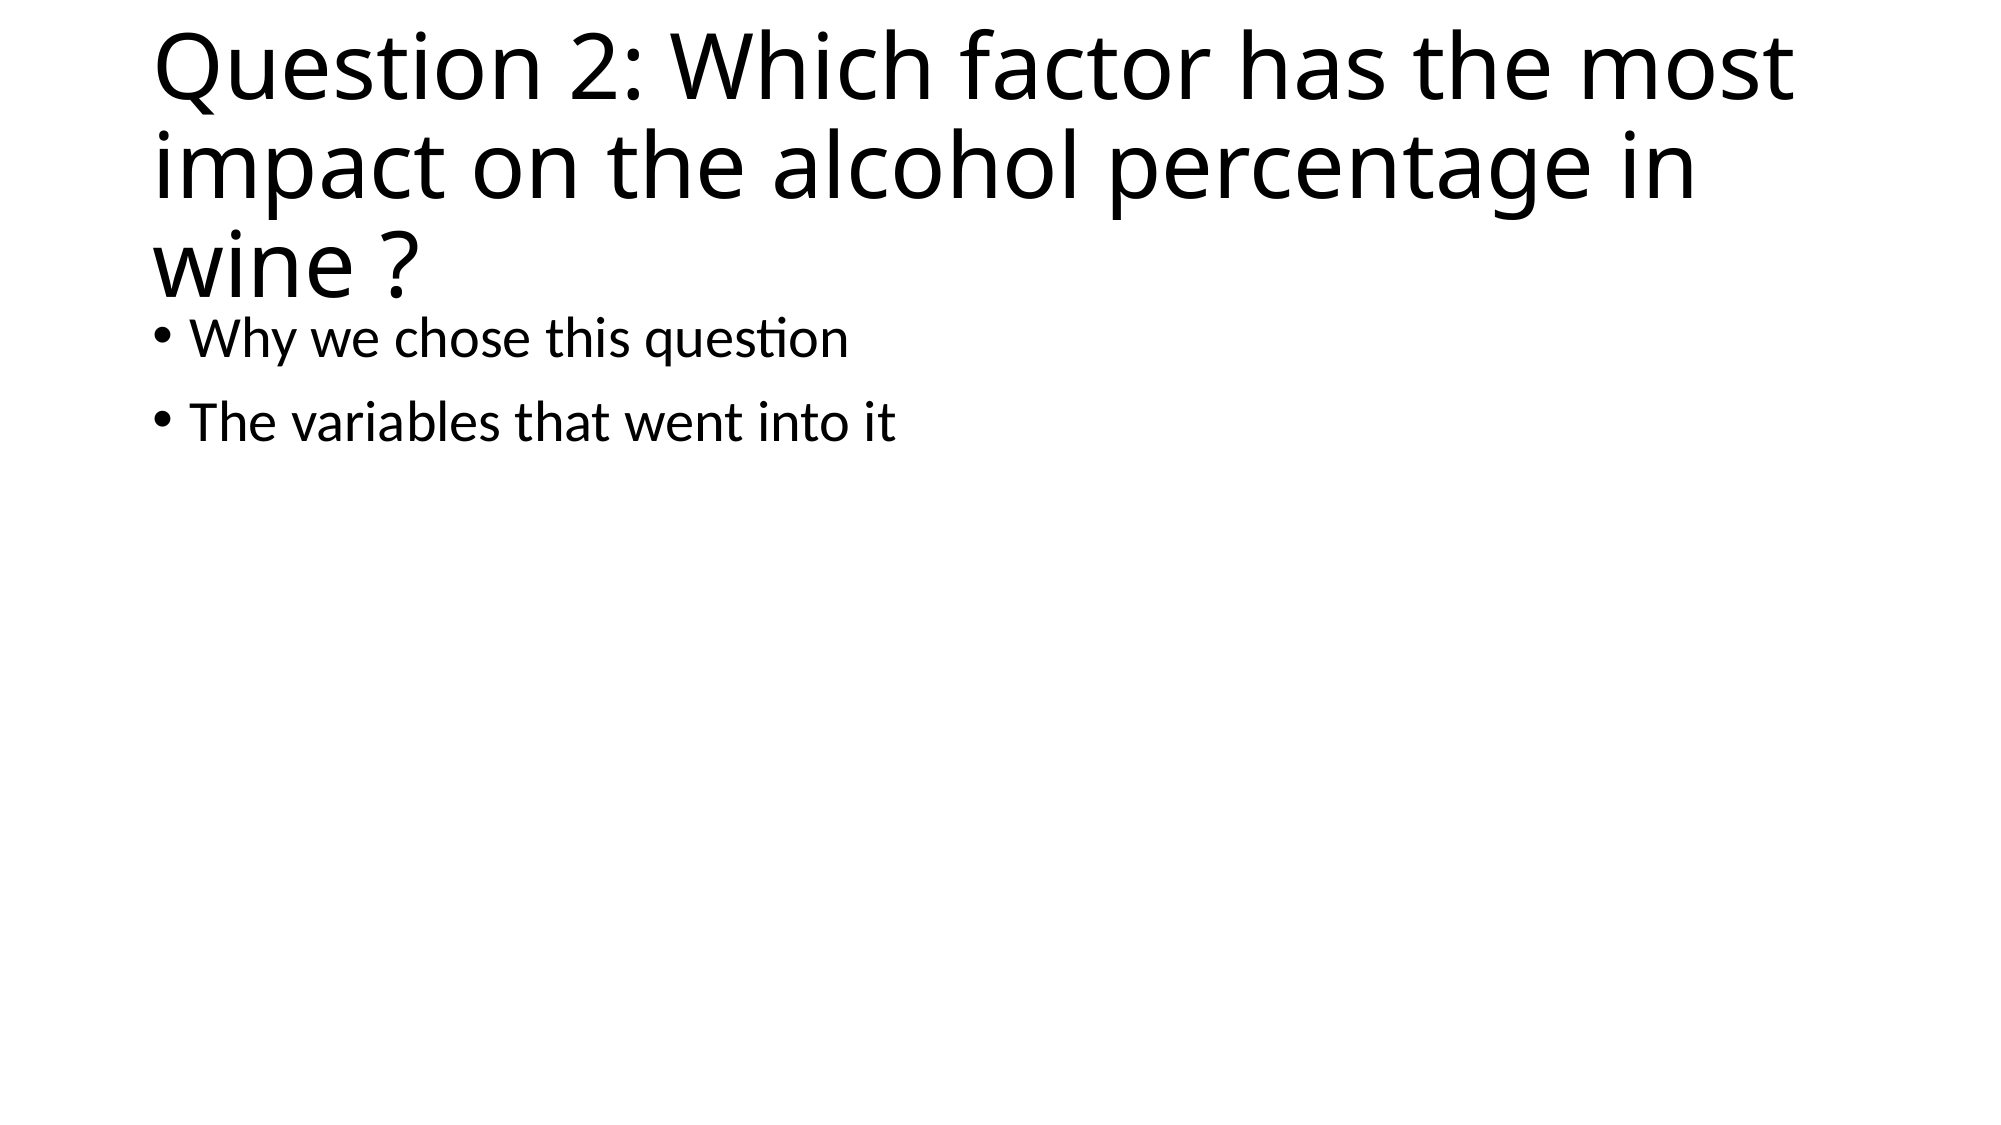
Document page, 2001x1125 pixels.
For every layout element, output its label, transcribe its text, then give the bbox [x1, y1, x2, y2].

list Why we chose this question The variables that went into it [137, 299, 1863, 1014]
title Question 2: Which factor has the most impact on the alcohol percentage in wine ? [137, 59, 1863, 278]
